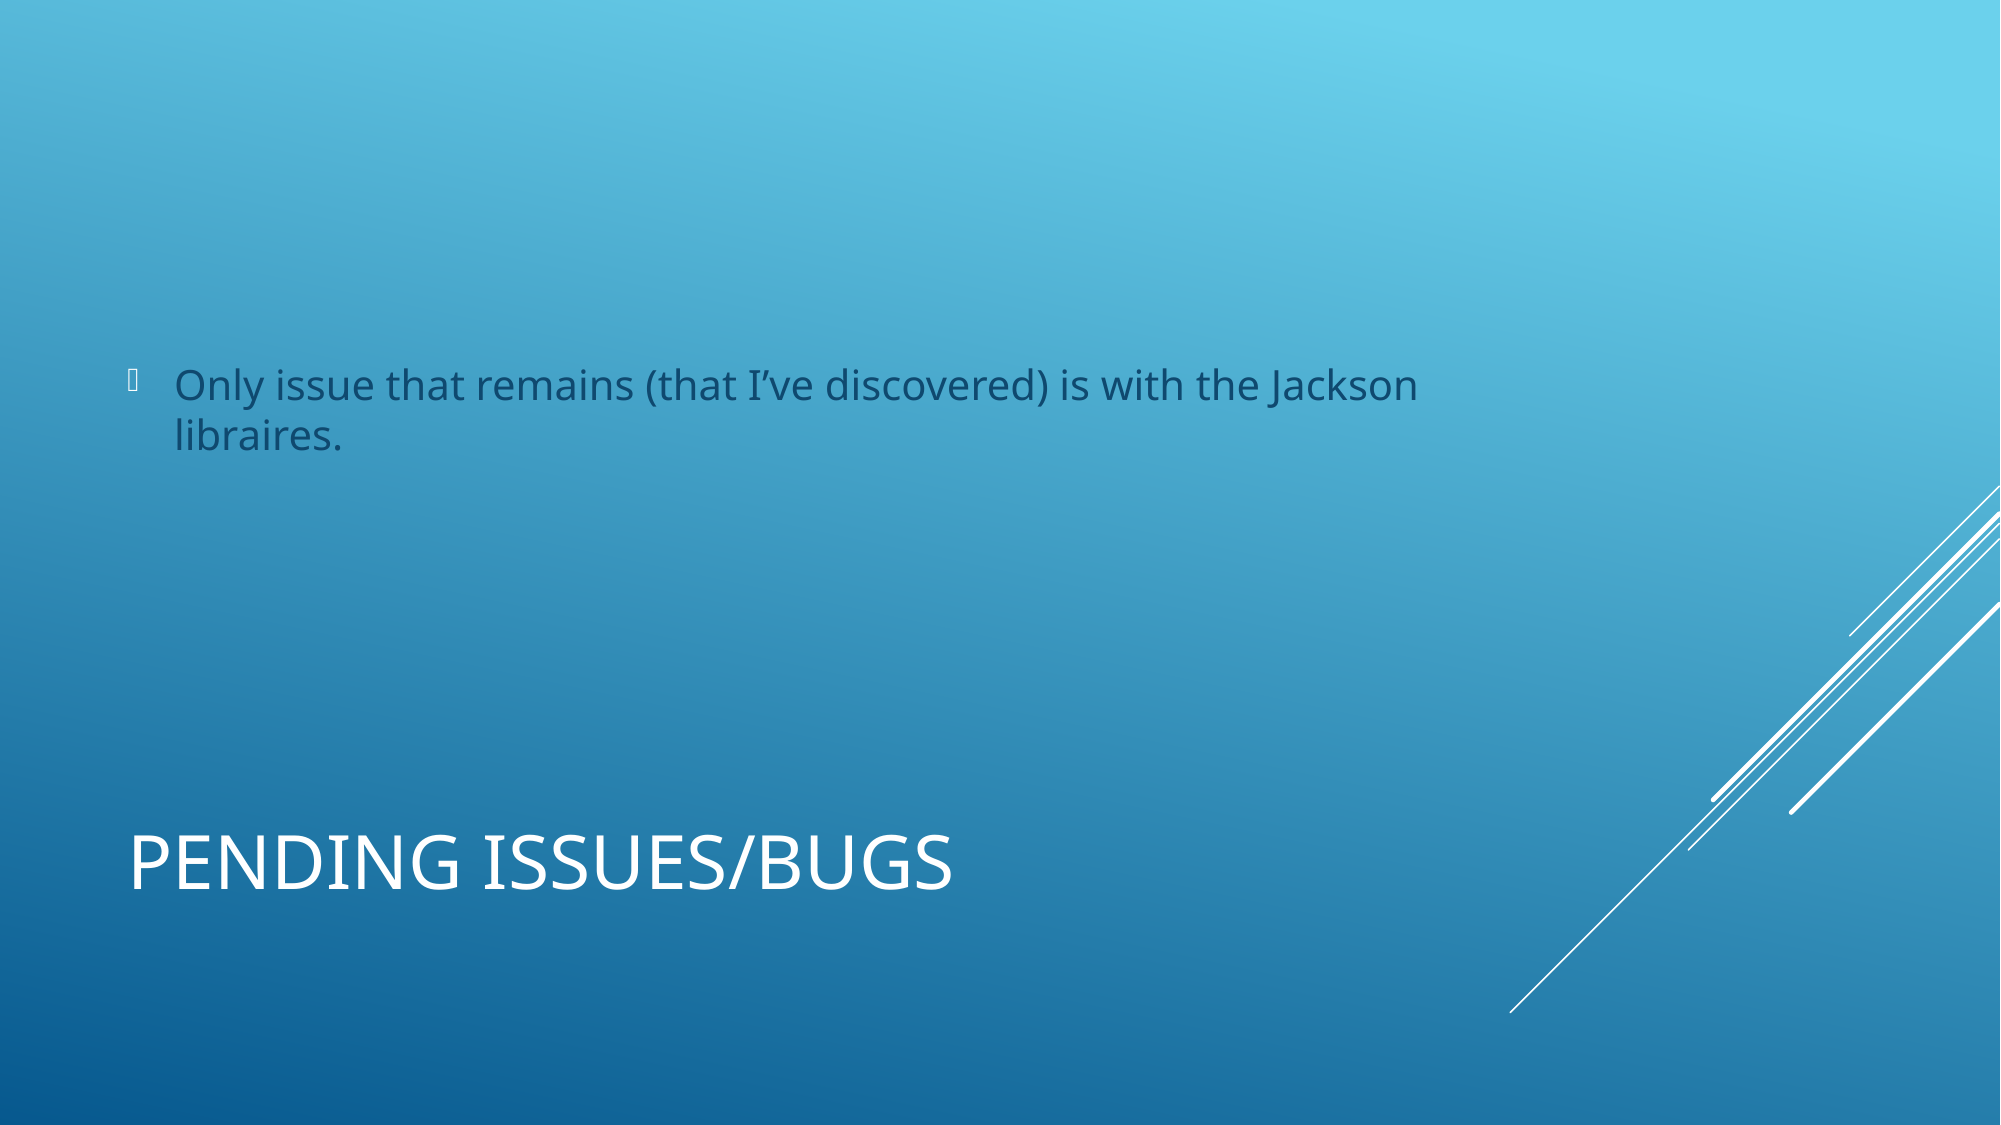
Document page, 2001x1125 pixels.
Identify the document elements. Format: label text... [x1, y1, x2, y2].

list Only issue that remains (that I’ve discovered) is with the Jackson libraires. [112, 112, 1513, 706]
title Pending issues/bugs [112, 736, 1513, 984]
